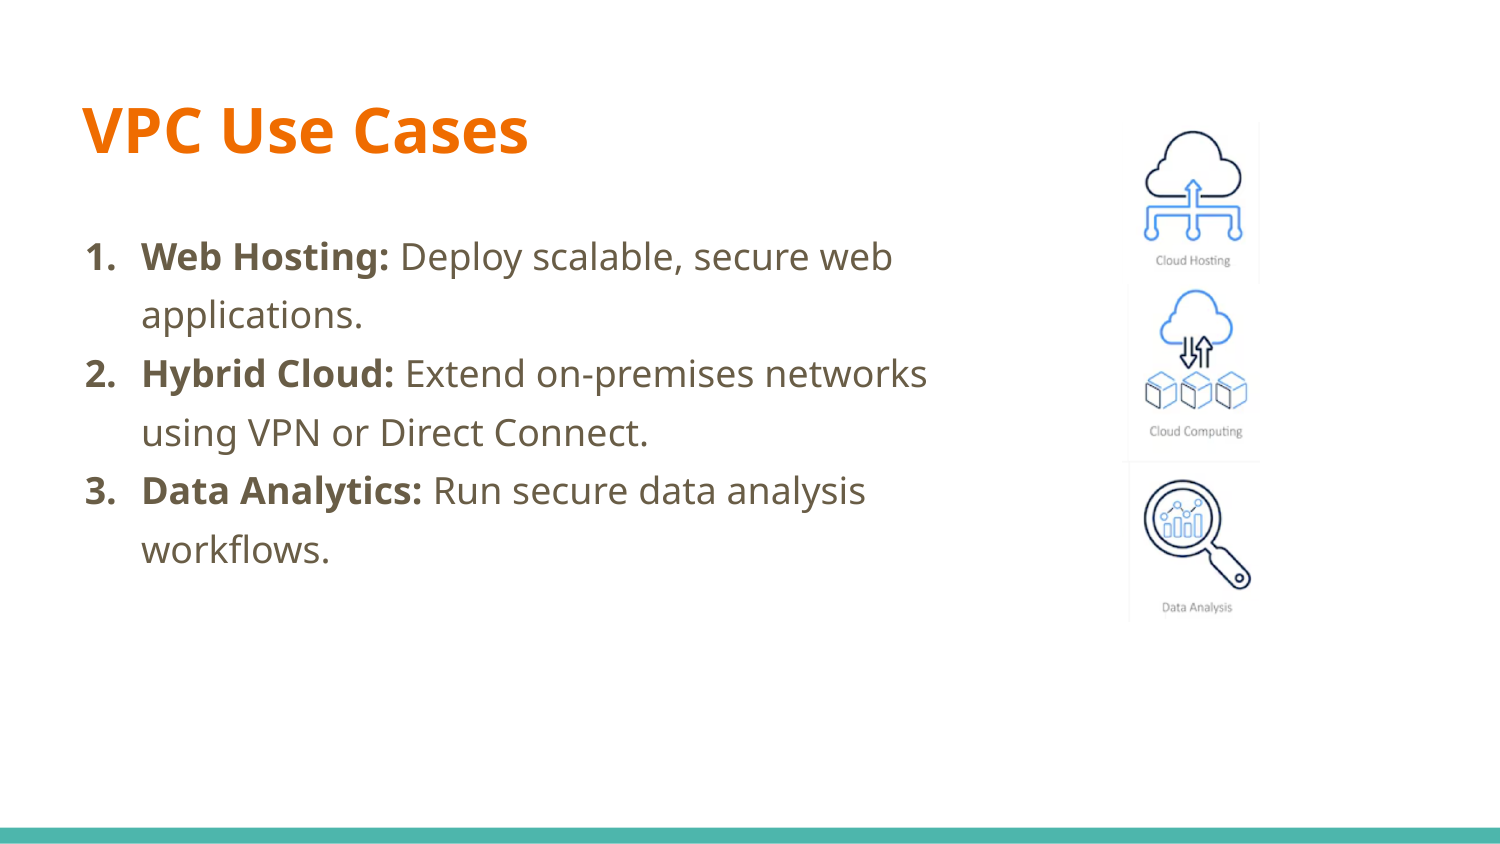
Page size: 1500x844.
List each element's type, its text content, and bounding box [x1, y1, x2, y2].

title VPC Use Cases [51, 71, 1449, 188]
picture [1122, 122, 1261, 622]
list Web Hosting: Deploy scalable, secure web applications. Hybrid Cloud: Extend on-premises networks using VPN or Direct Connect. Data Analytics: Run secure data analysis workflows. [51, 207, 946, 750]
